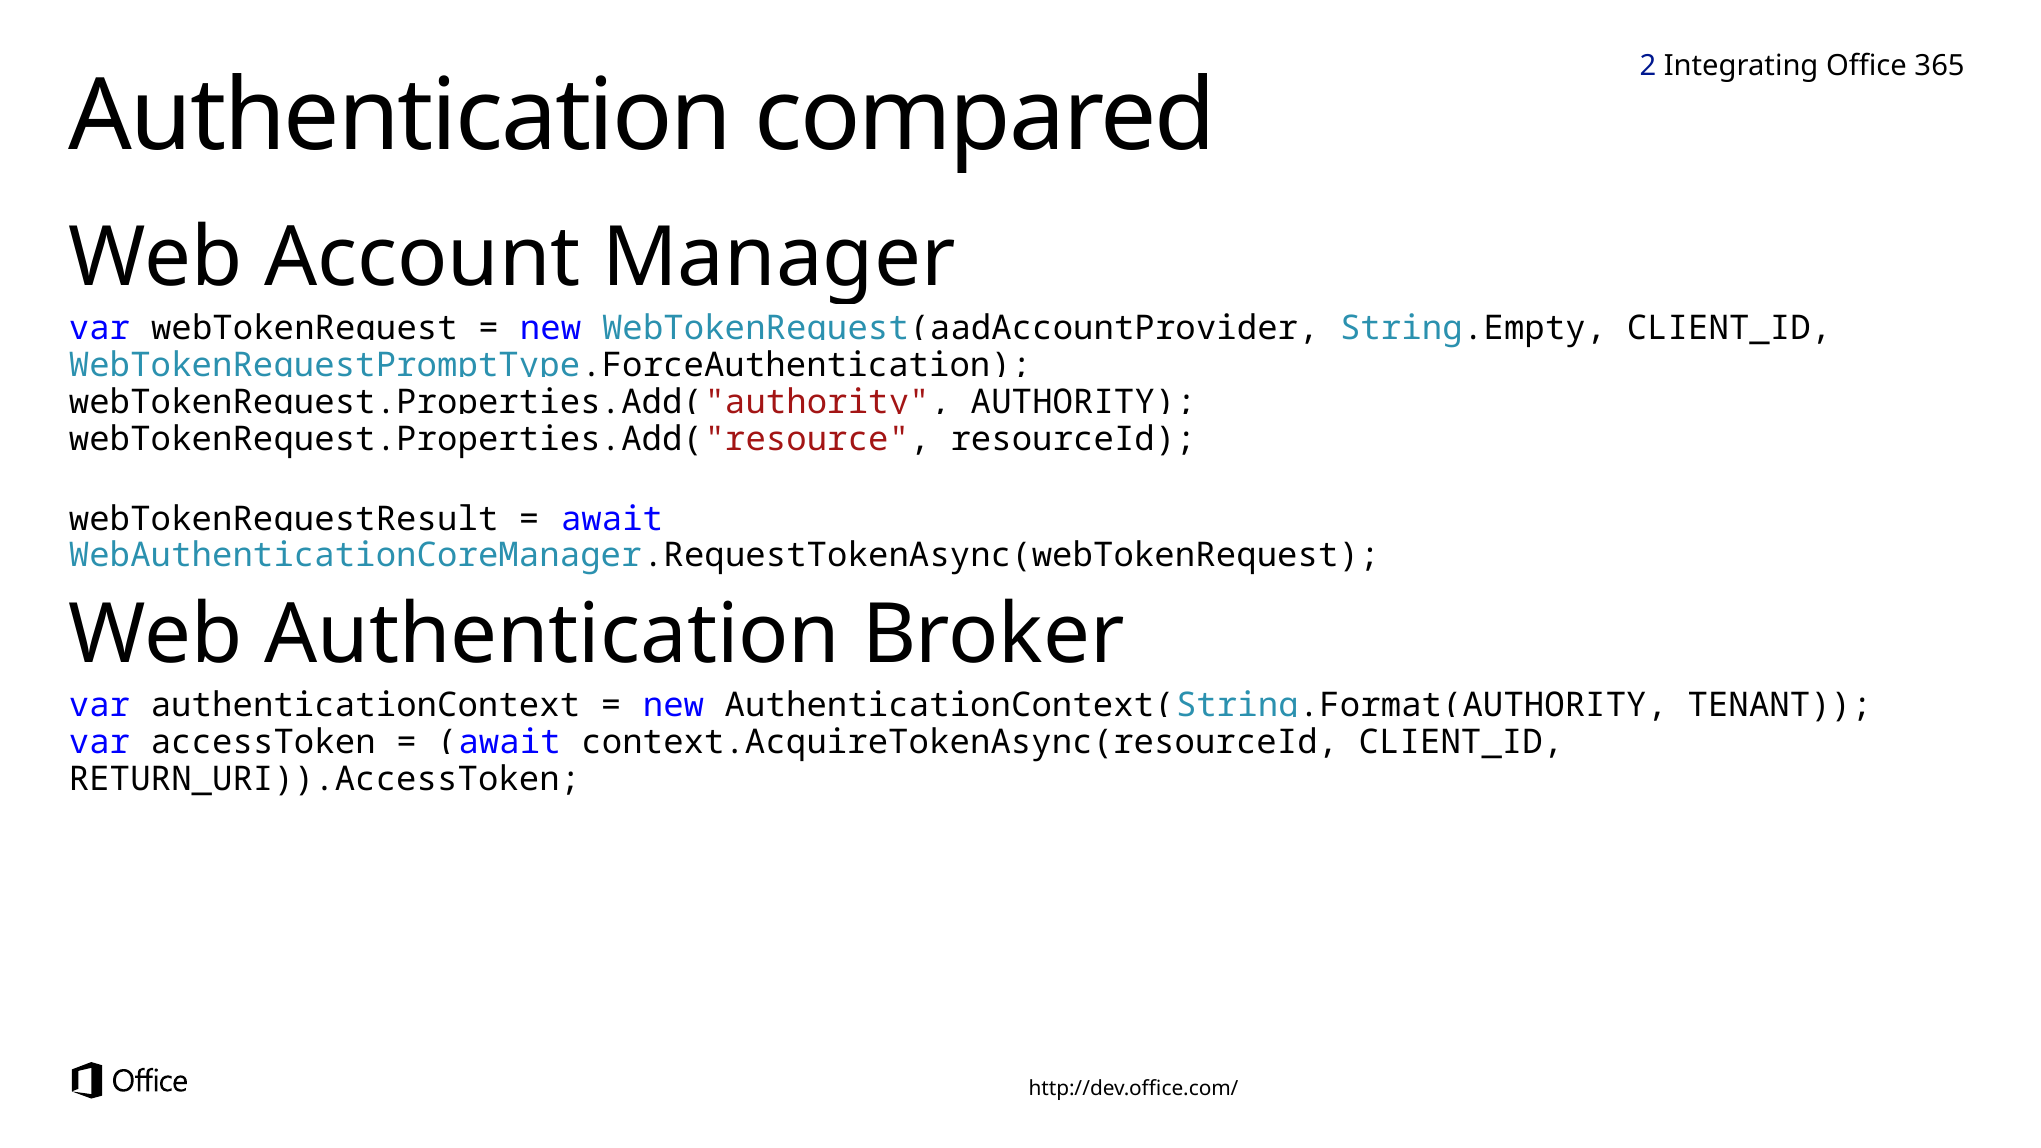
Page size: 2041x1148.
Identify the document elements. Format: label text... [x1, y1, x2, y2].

title Authentication compared [45, 48, 1996, 198]
footer 2 Integrating Office 365 [1306, 48, 1996, 110]
list Web Account Manager var webTokenRequest = new WebTokenRequest(aadAccountProvider, String.Empty, CLIENT_ID, WebTokenRequestPromptType.ForceAuthentication); webTokenRequest.Properties.Add("authority", AUTHORITY); webTokenRequest.Properties.Add("resource", resourceId); webTokenRequestResult = await WebAuthenticationCoreManager.RequestTokenAsync(webTokenRequest); Web Authentication Broker var authenticationContext = new AuthenticationContext(String.Format(AUTHORITY, TENANT)); var accessToken = (await context.AcquireTokenAsync(resourceId, CLIENT_ID, RETURN_URI)).AccessToken; [45, 198, 1996, 753]
